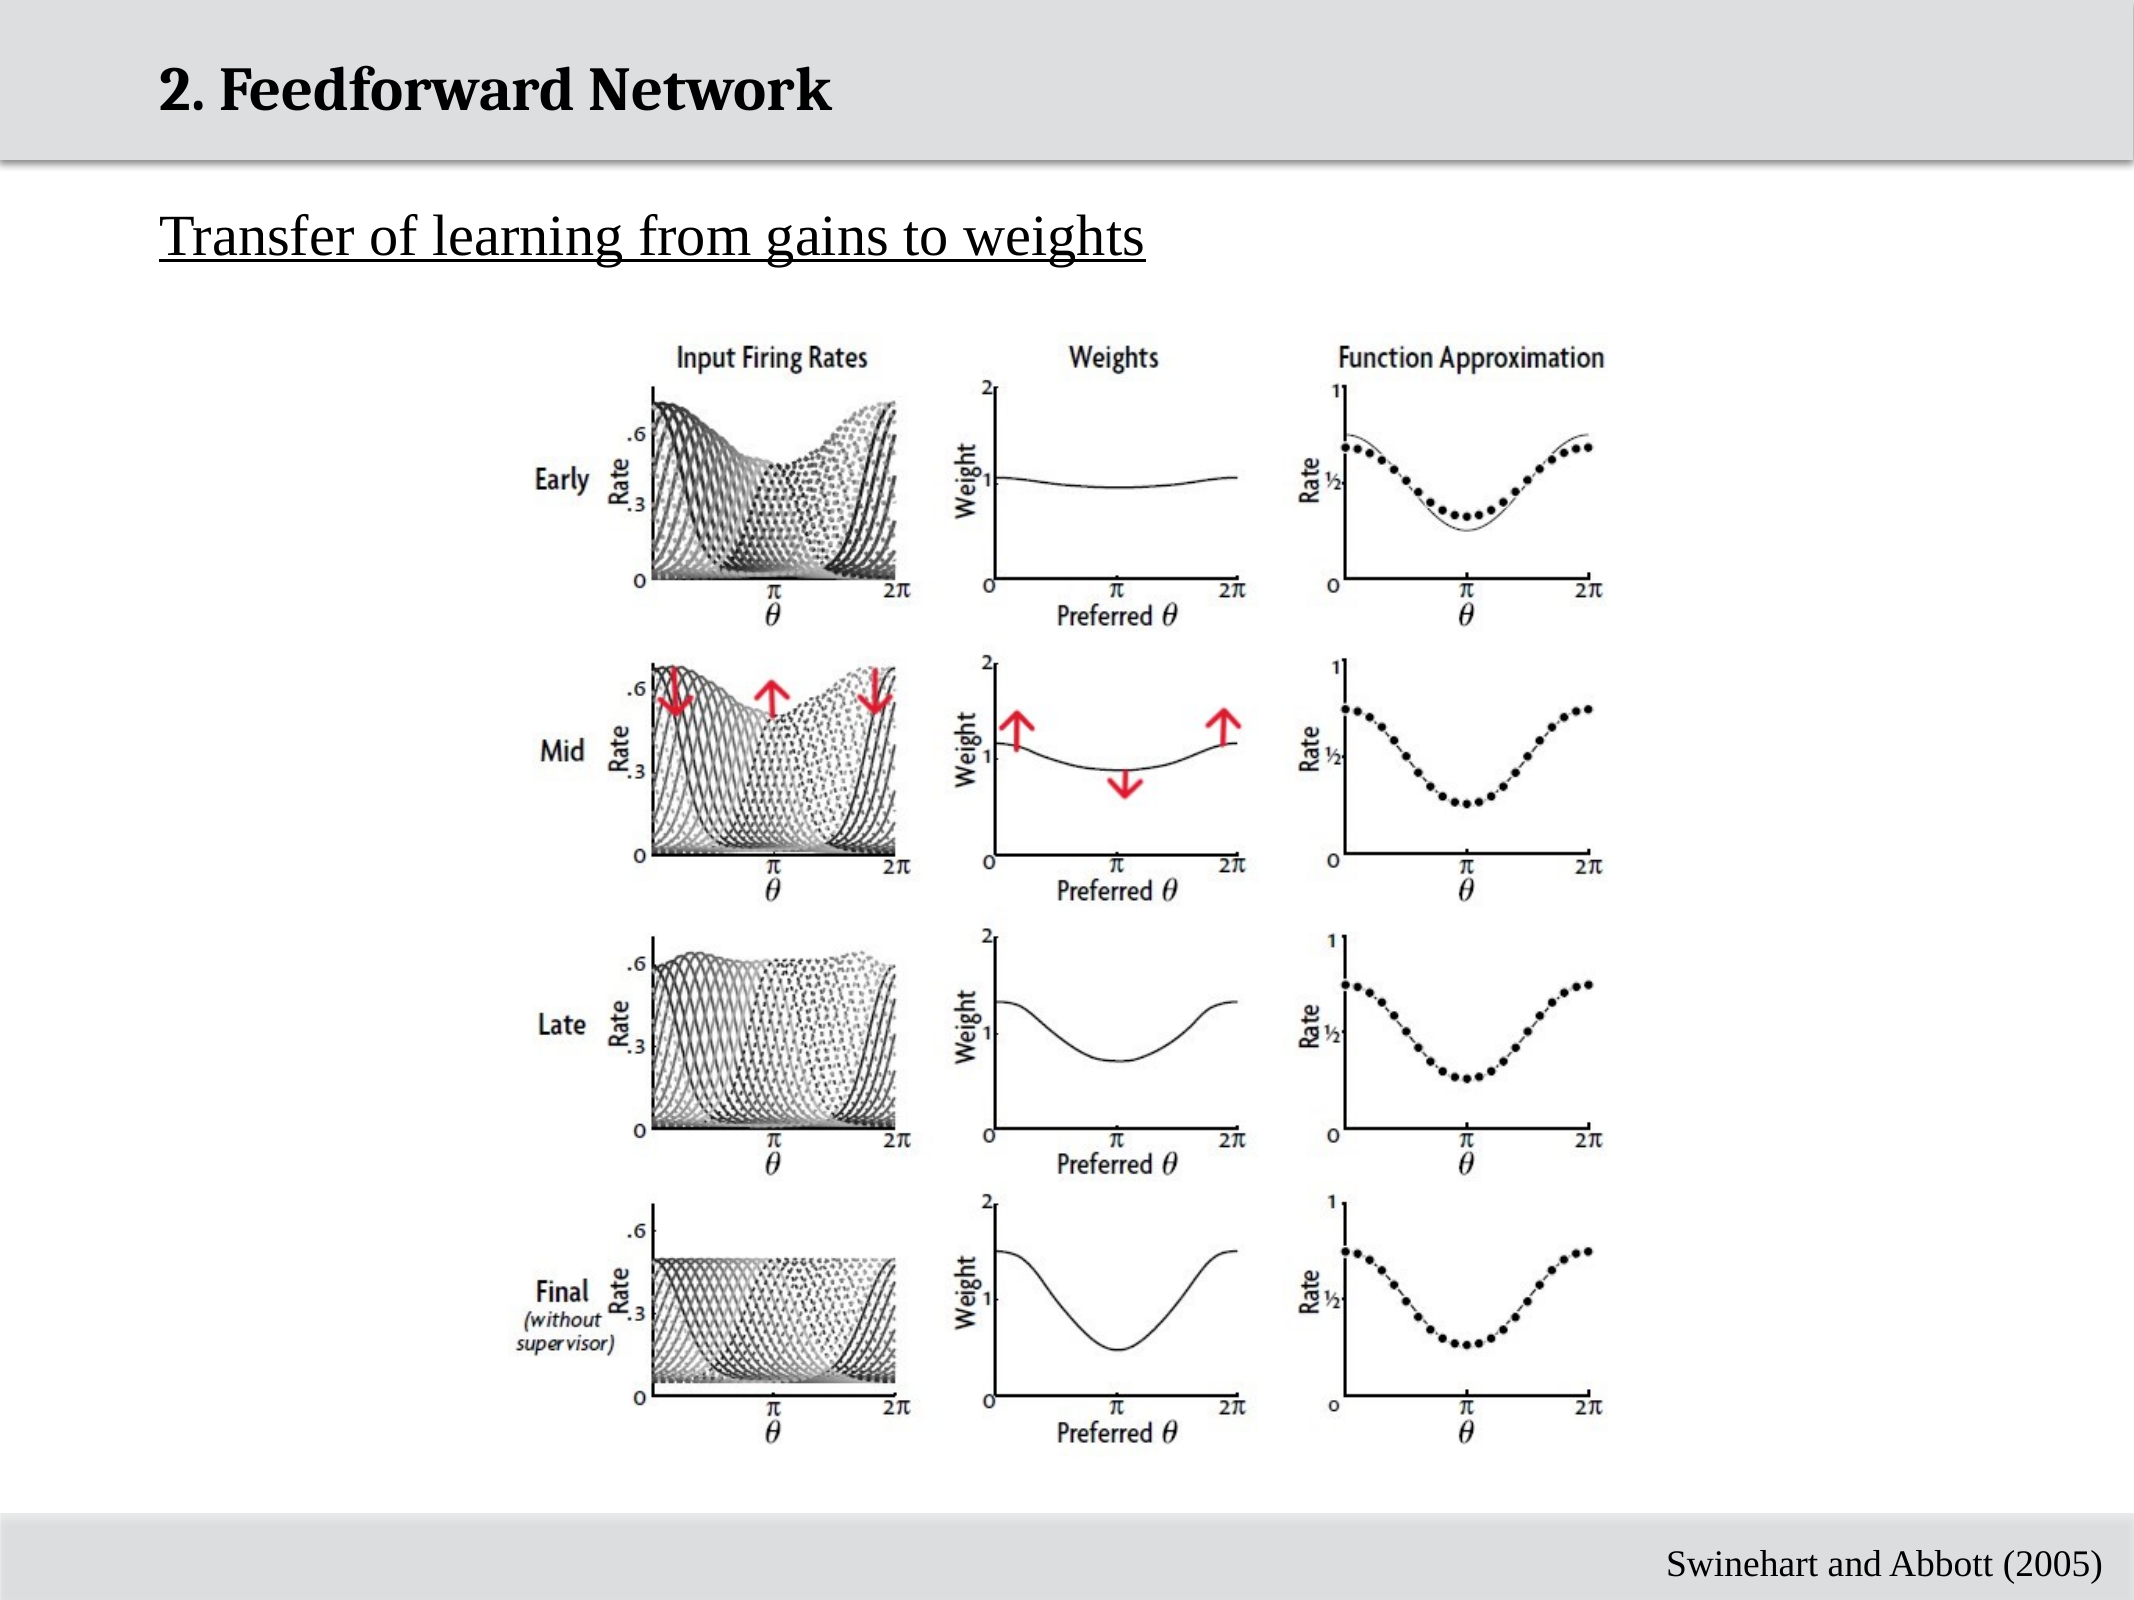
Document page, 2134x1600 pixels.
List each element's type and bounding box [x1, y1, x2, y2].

text_box [0, 0, 2134, 1600]
picture [508, 332, 1626, 1461]
